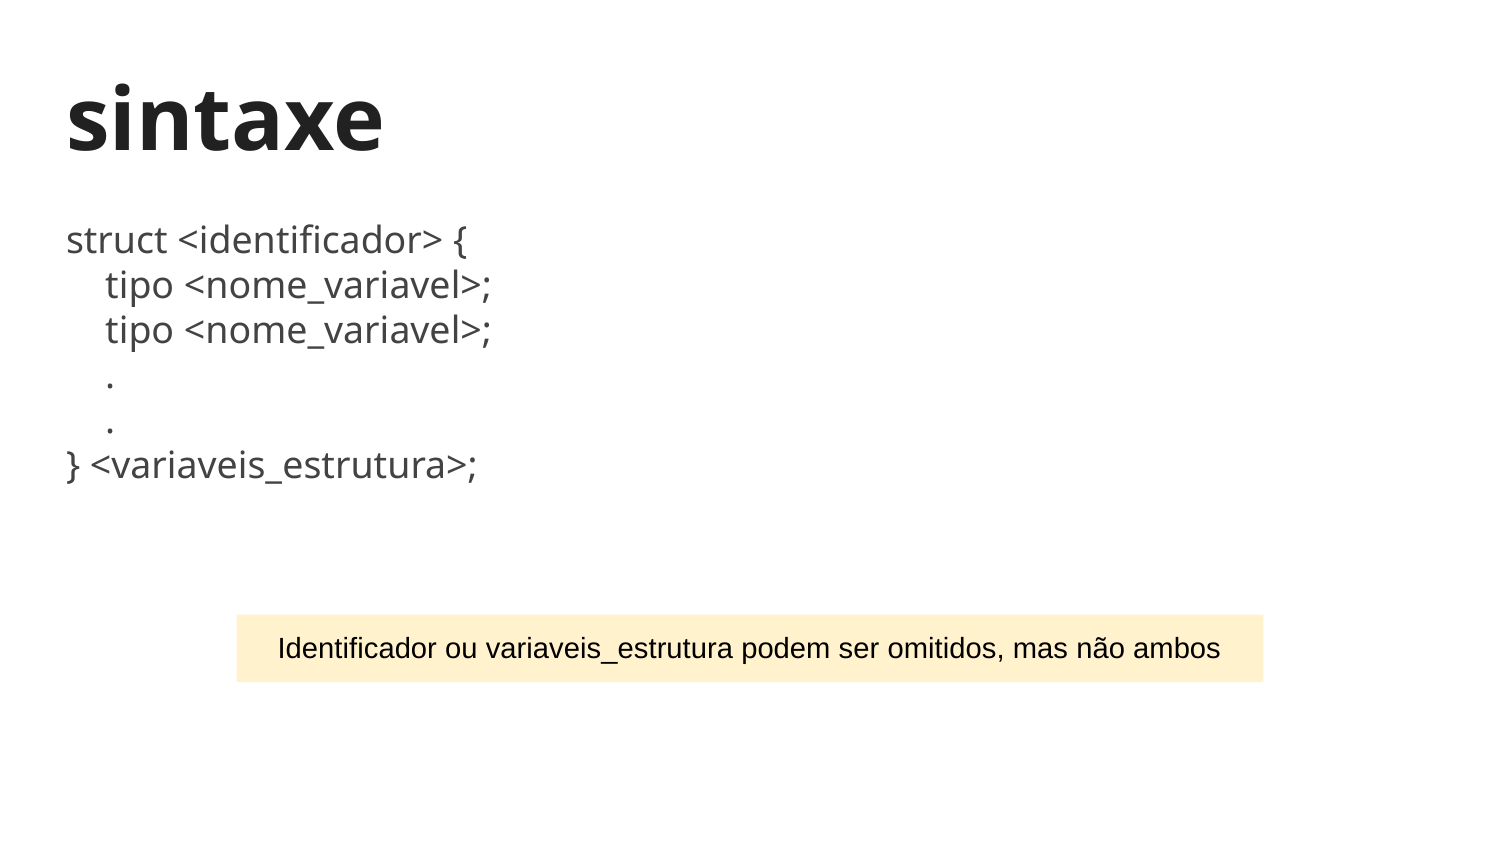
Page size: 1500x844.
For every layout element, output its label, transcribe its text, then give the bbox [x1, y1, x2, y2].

title sintaxe [51, 48, 1449, 180]
text_box Identificador ou variaveis_estrutura podem ser omitidos, mas não ambos [236, 614, 1264, 683]
list struct <identificador> { tipo <nome_variavel>; tipo <nome_variavel>; . . } <variaveis_estrutura>; [51, 201, 1449, 750]
